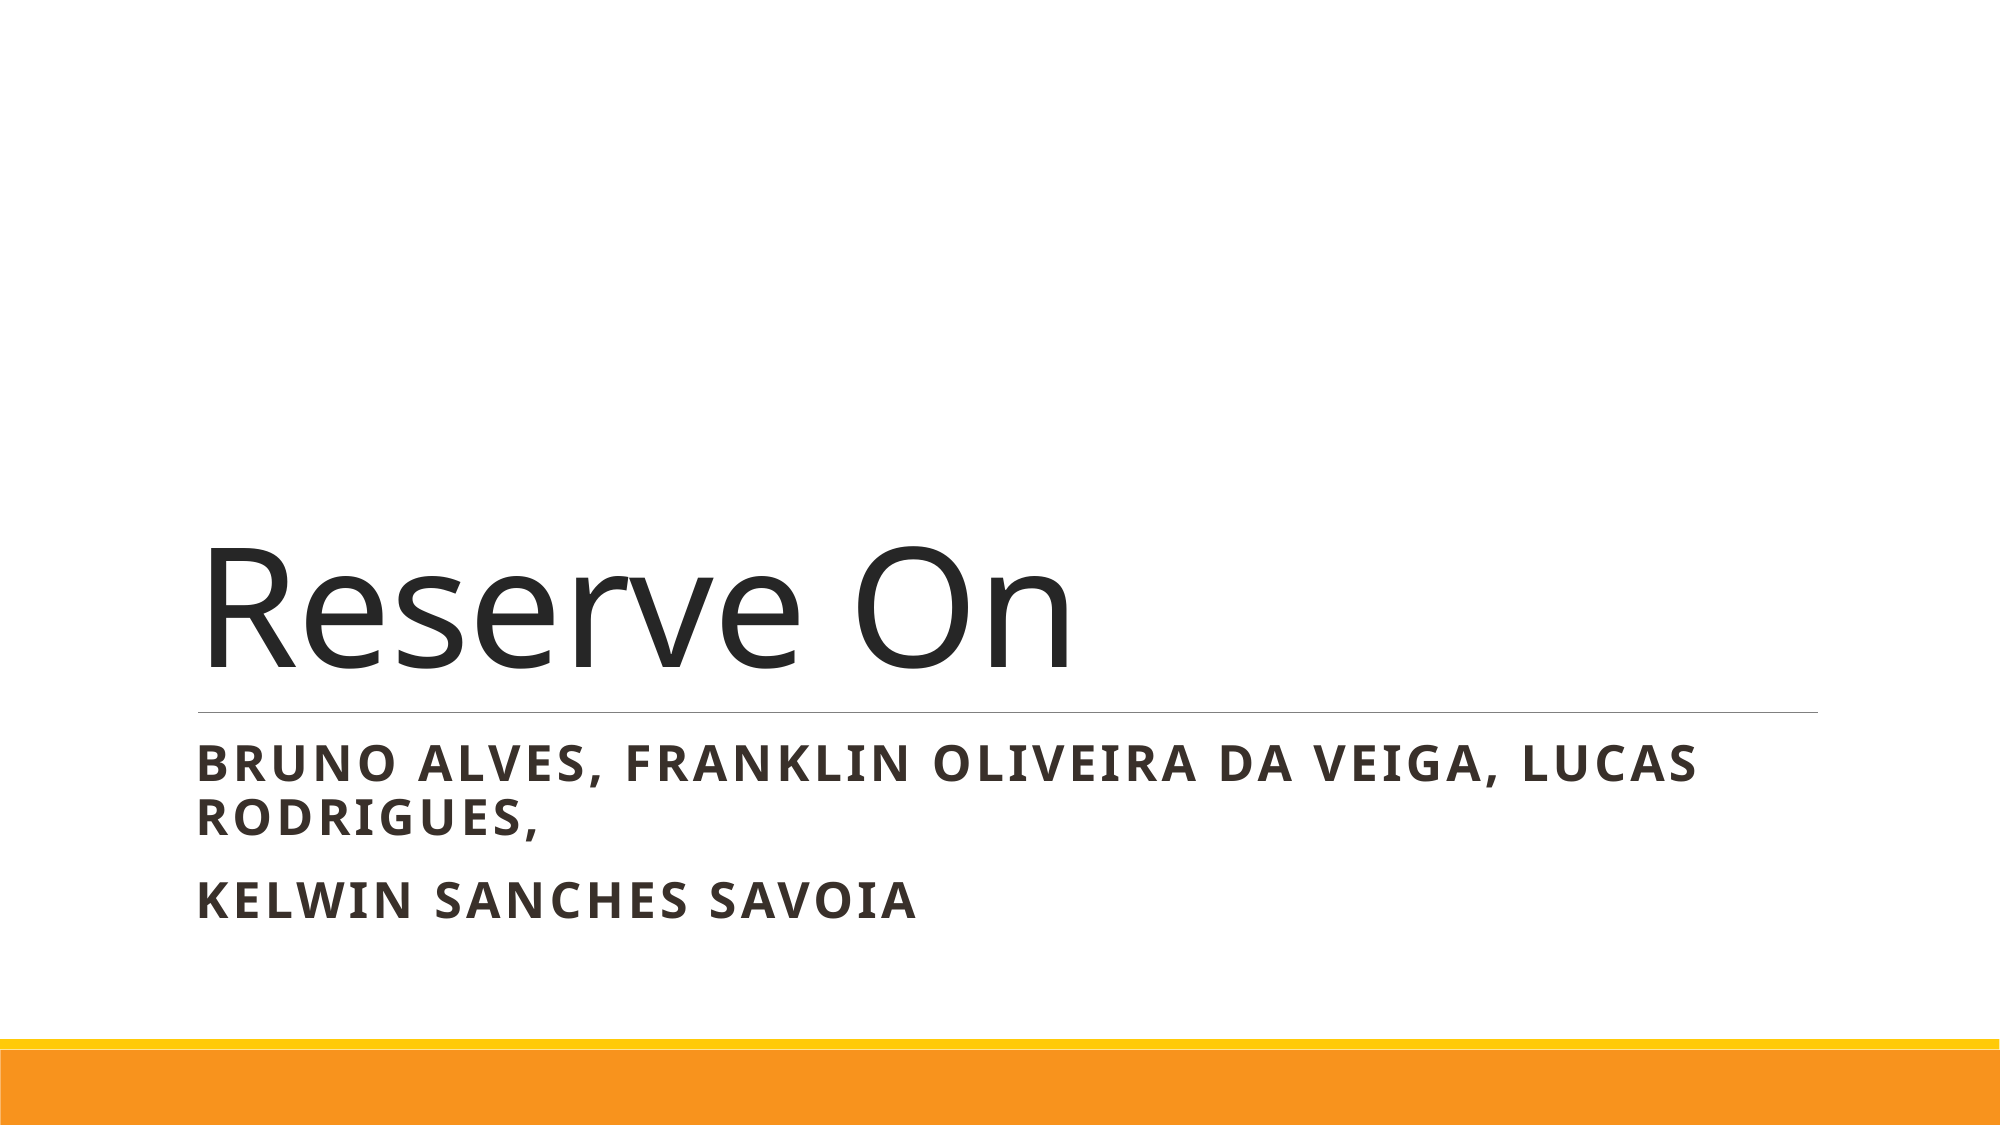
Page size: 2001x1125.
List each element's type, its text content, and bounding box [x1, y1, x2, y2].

subtitle Bruno Alves, Franklin Oliveira Da Veiga, Lucas Rodrigues, Kelwin Sanches Savoia [180, 730, 1831, 919]
title Reserve On [180, 124, 1830, 710]
